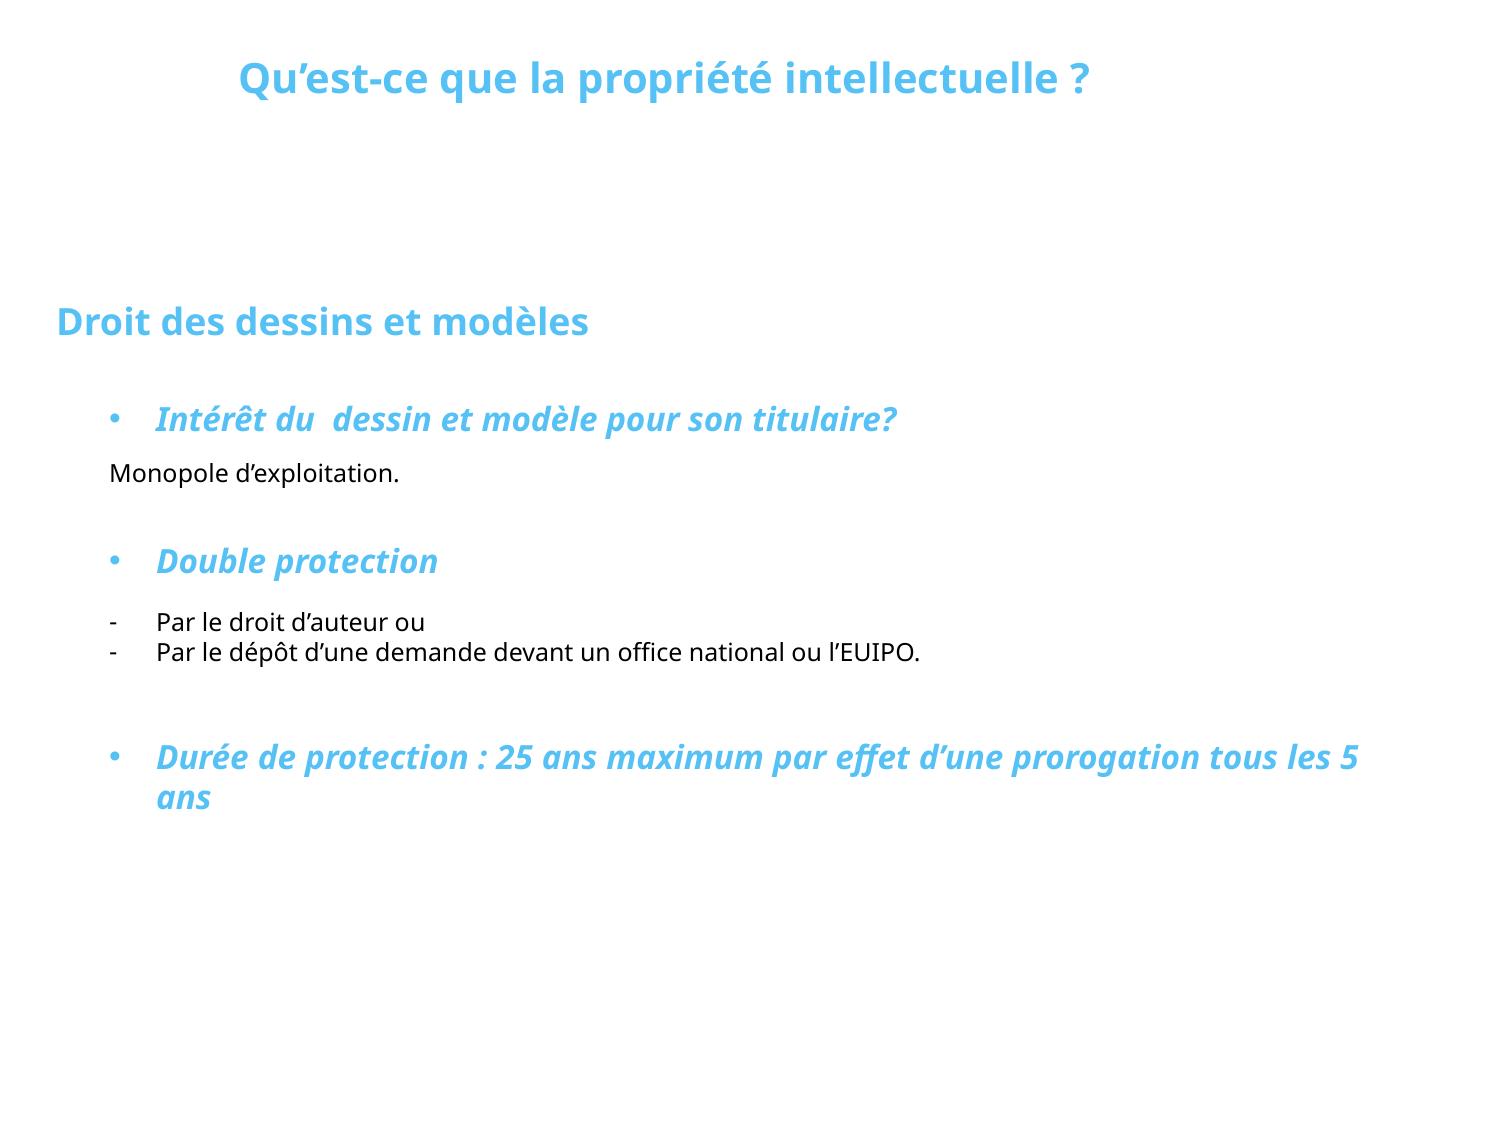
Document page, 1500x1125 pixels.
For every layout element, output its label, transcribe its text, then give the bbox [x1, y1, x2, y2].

text_box Qu’est-ce que la propriété intellectuelle ? [17, 19, 1291, 162]
text_box Droit des dessins et modèles Intérêt du dessin et modèle pour son titulaire? Monopole d’exploitation. Double protection Par le droit d’auteur ou Par le dépôt d’une demande devant un office national ou l’EUIPO. Durée de protection : 25 ans maximum par effet d’une prorogation tous les 5 ans [41, 290, 1375, 824]
